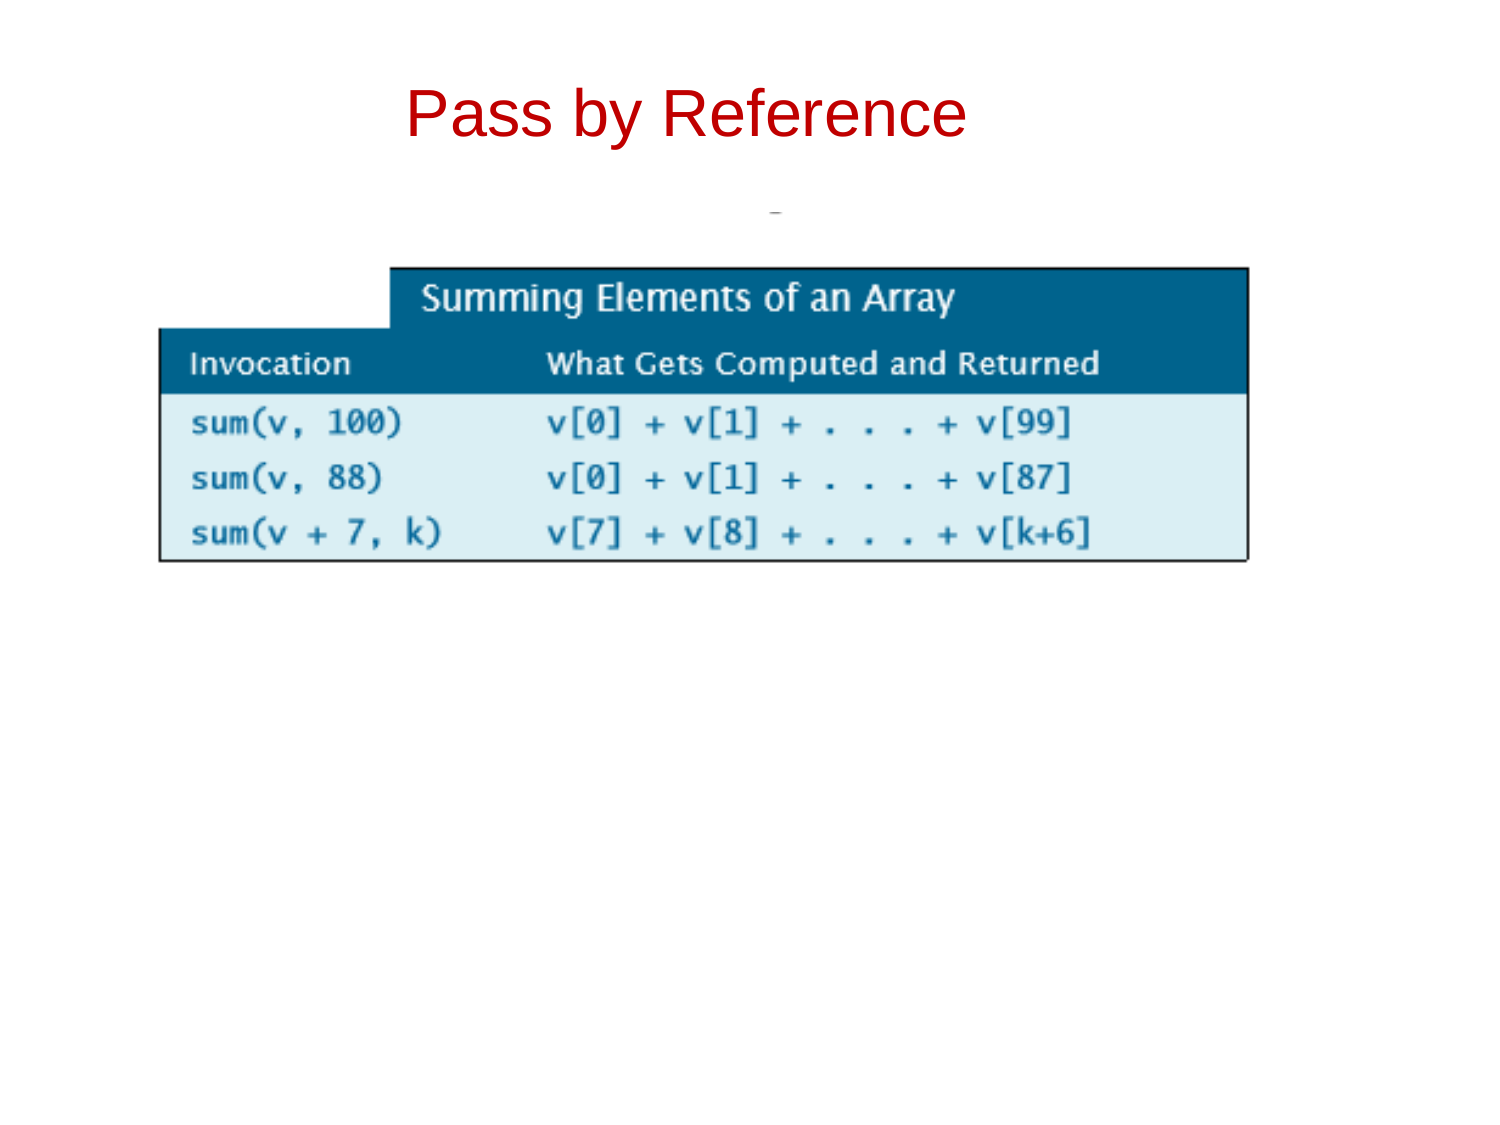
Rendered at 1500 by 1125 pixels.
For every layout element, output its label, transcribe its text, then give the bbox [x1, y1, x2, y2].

text_box Pass by Reference [174, 62, 1200, 158]
picture [62, 212, 1340, 576]
